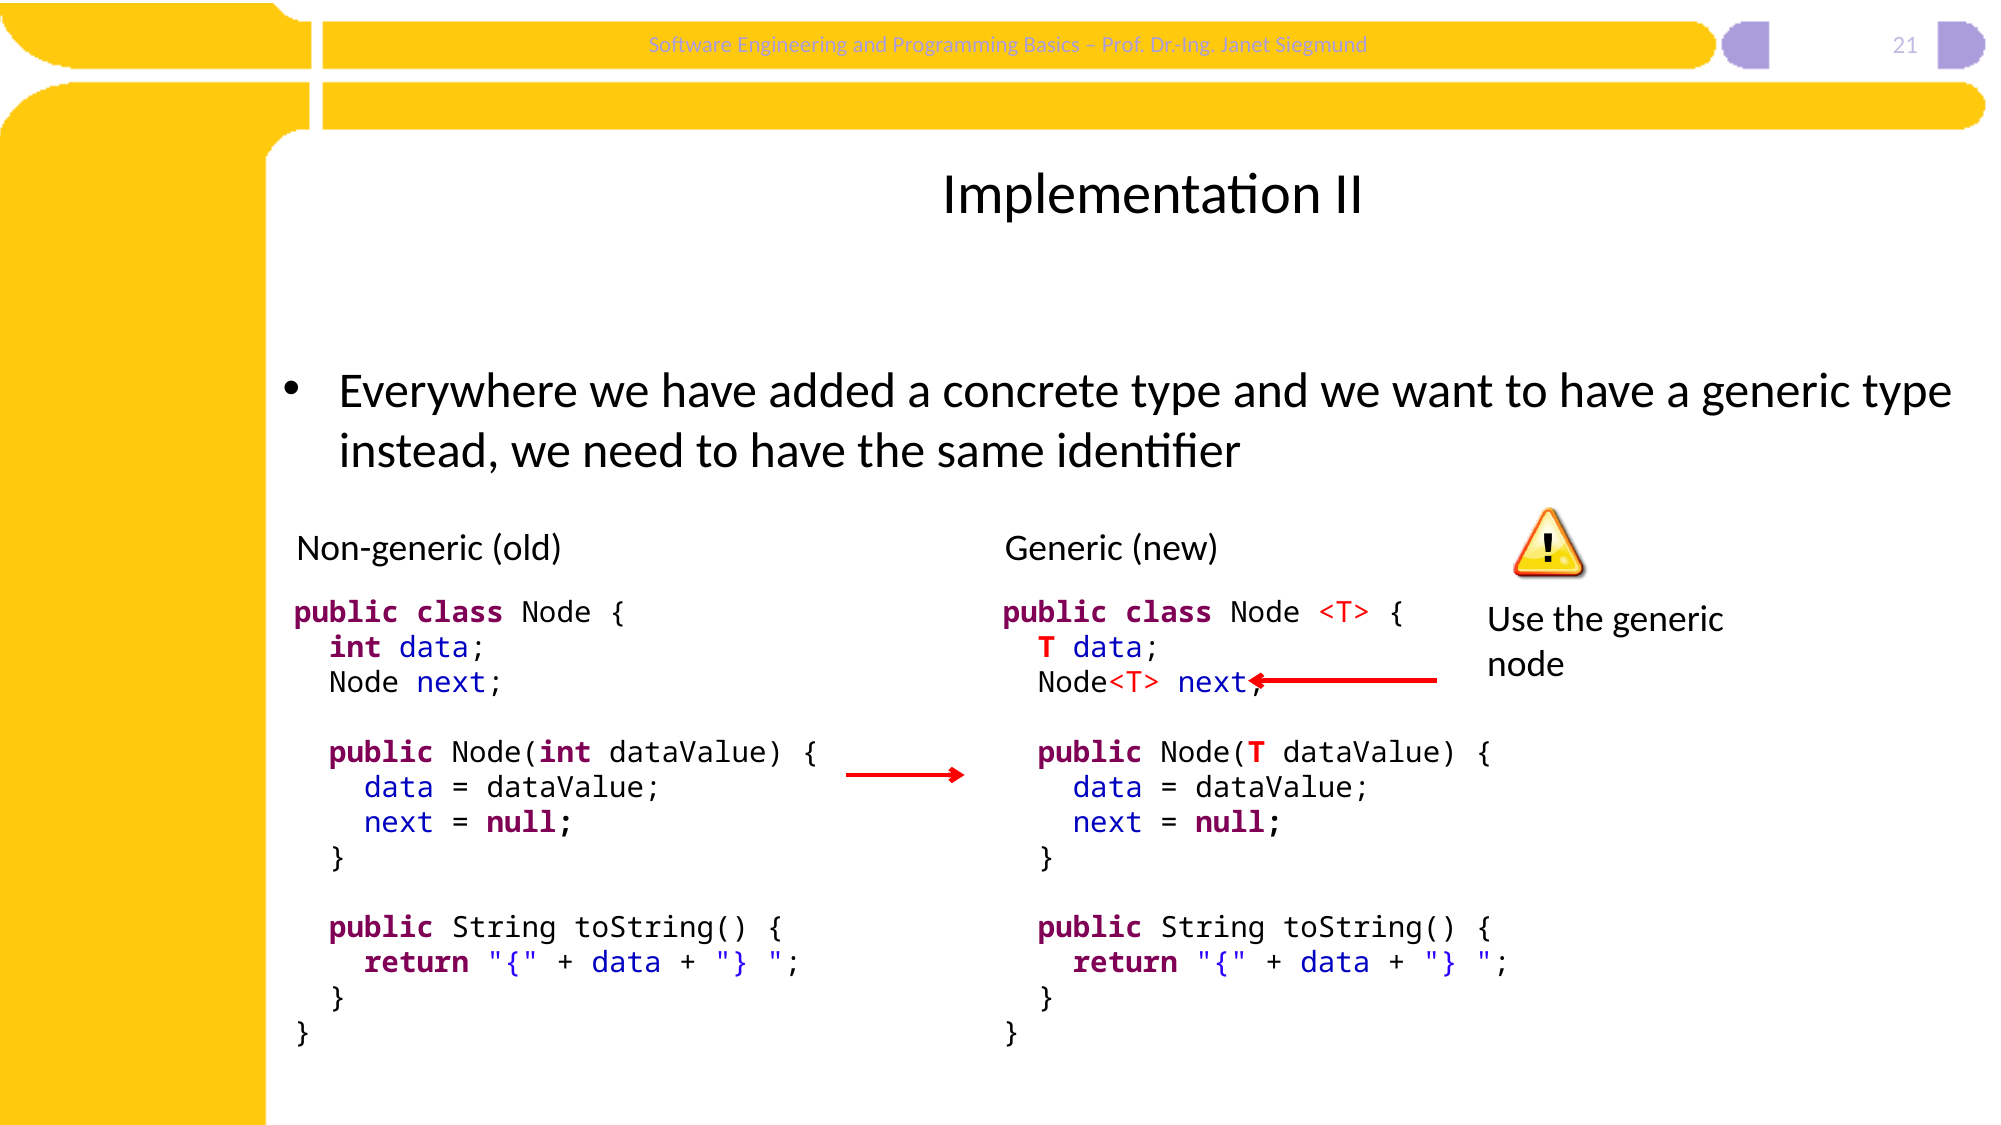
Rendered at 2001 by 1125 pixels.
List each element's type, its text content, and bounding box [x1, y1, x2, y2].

text_box Non-generic (old) [281, 515, 578, 576]
title Implementation II [350, 136, 1957, 244]
text_box public class Node { int data; Node next; public Node(int dataValue) { data = dataValue; next = null; } public String toString() { return "{" + data + "} "; } } [279, 586, 847, 1056]
text_box public class Node <T> { T data; Node<T> next; public Node(T dataValue) { data = dataValue; next = null; } public String toString() { return "{" + data + "} "; } } [988, 586, 1556, 1056]
list Everywhere we have added a concrete type and we want to have a generic type instead, we need to have the same identifier [267, 349, 1993, 1104]
text_box Use the generic node [1472, 586, 1792, 691]
picture [0, 3, 1999, 1125]
text_box Generic (new) [990, 515, 1234, 576]
slide_number 21 [1767, 20, 1934, 67]
